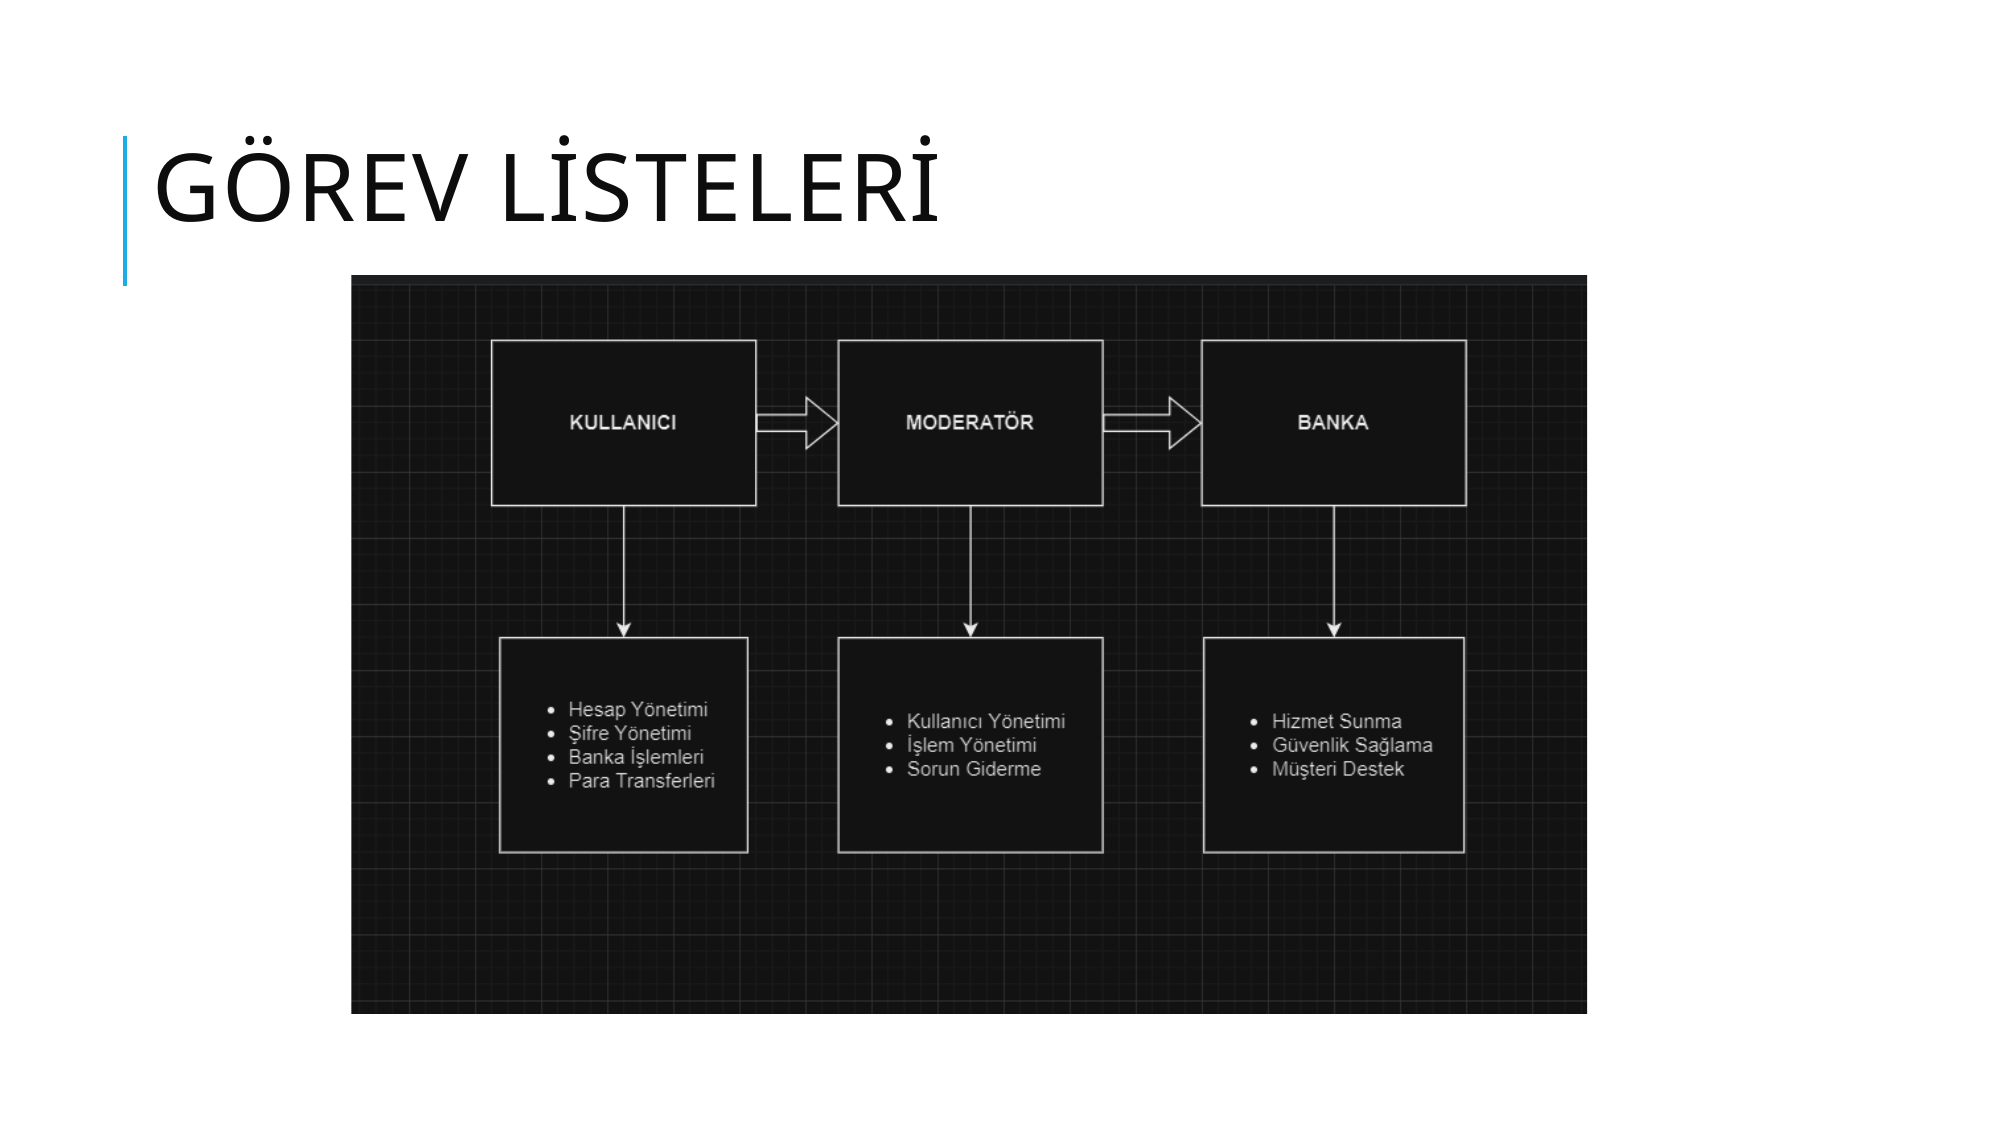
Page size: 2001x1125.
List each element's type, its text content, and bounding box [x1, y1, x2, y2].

title GÖREV LİSTELERİ [137, 81, 1863, 300]
picture [350, 274, 1588, 1014]
